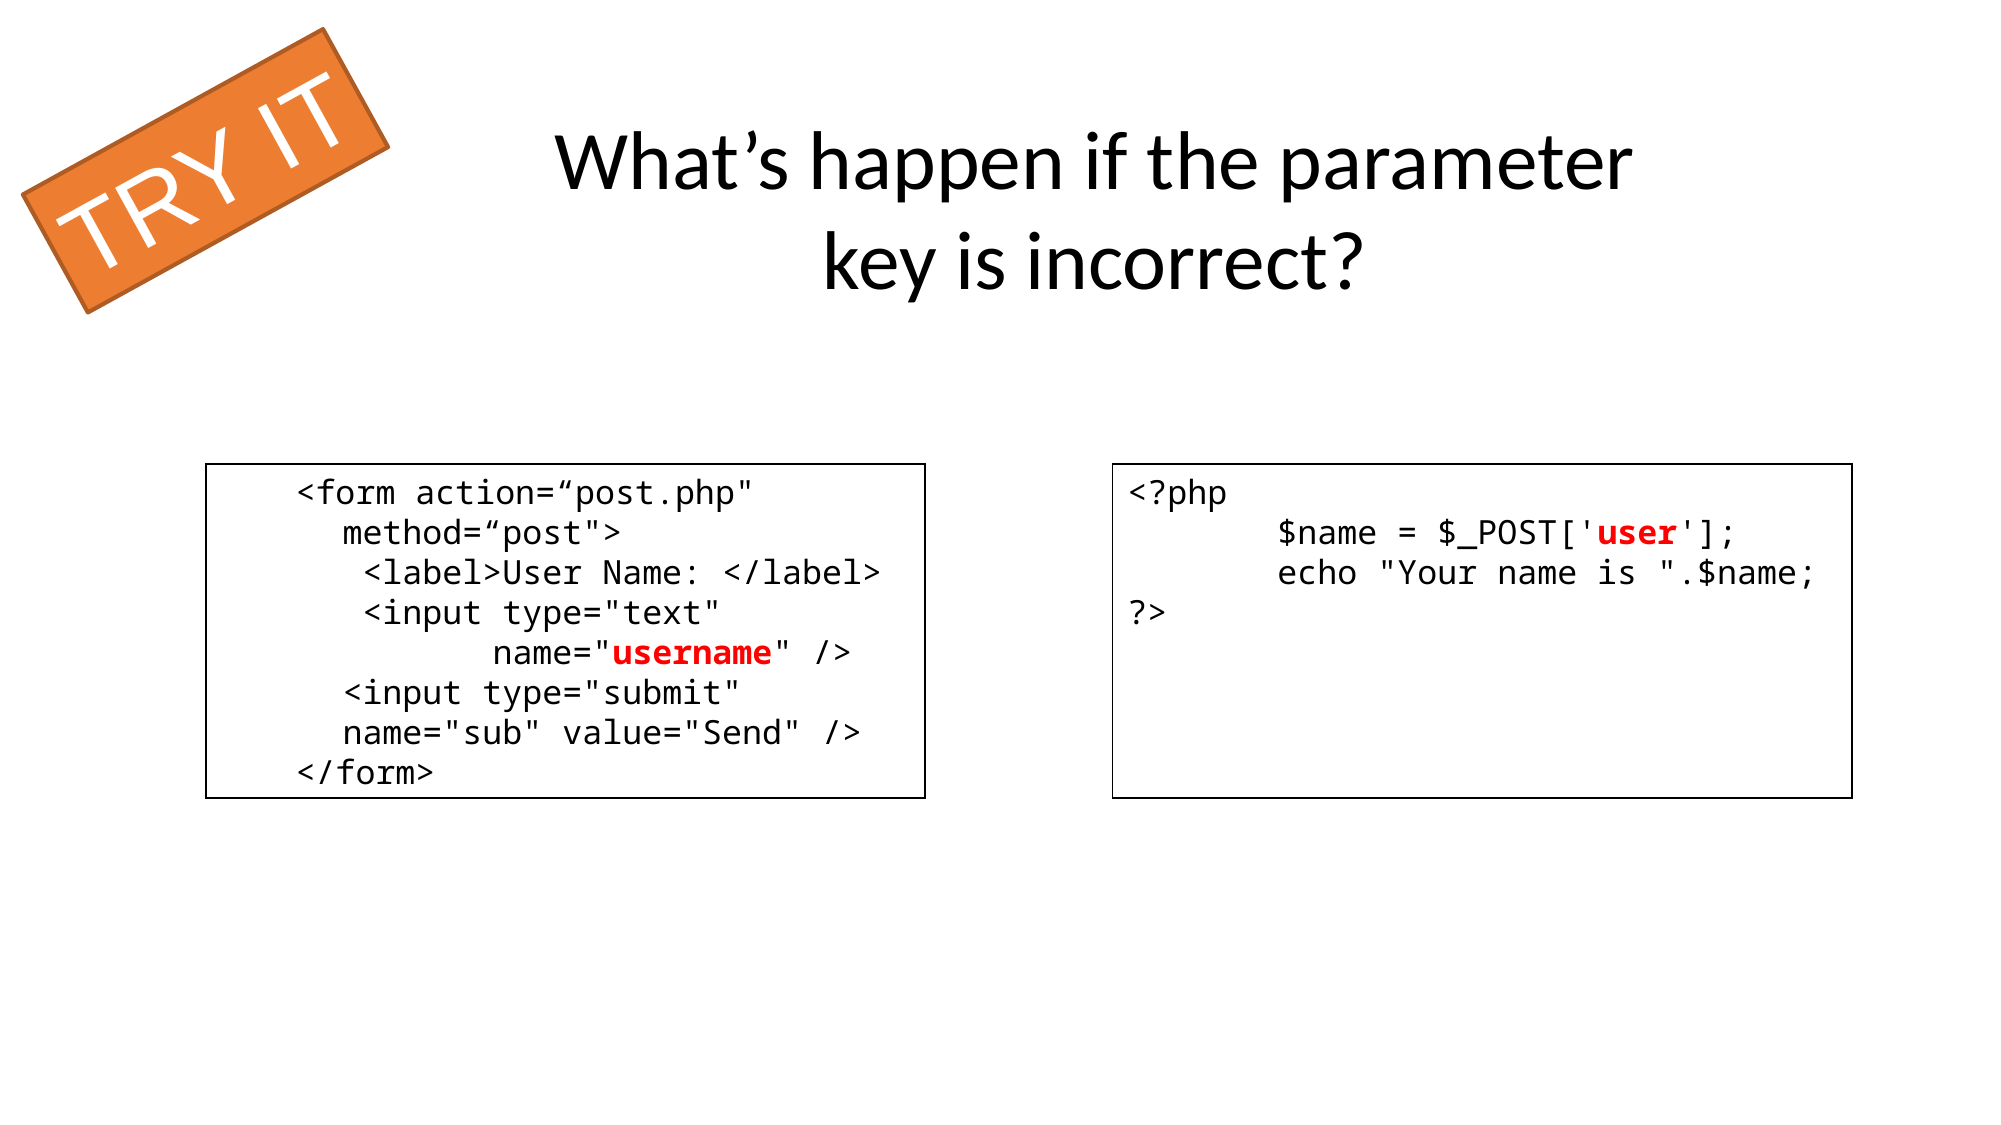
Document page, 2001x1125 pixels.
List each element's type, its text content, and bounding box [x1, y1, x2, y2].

text_box What’s happen if the parameter key is incorrect? [493, 98, 1697, 314]
text_box <?php $name = $_POST['user']; echo "Your name is ".$name; ?> [1112, 464, 1853, 799]
text_box TRY IT [20, 27, 391, 315]
text_box <form action=“post.php" method=“post"> <label>User Name: </label> <input type="text" name="username" /> <input type="submit" name="sub" value="Send" /> </form> [205, 464, 926, 799]
